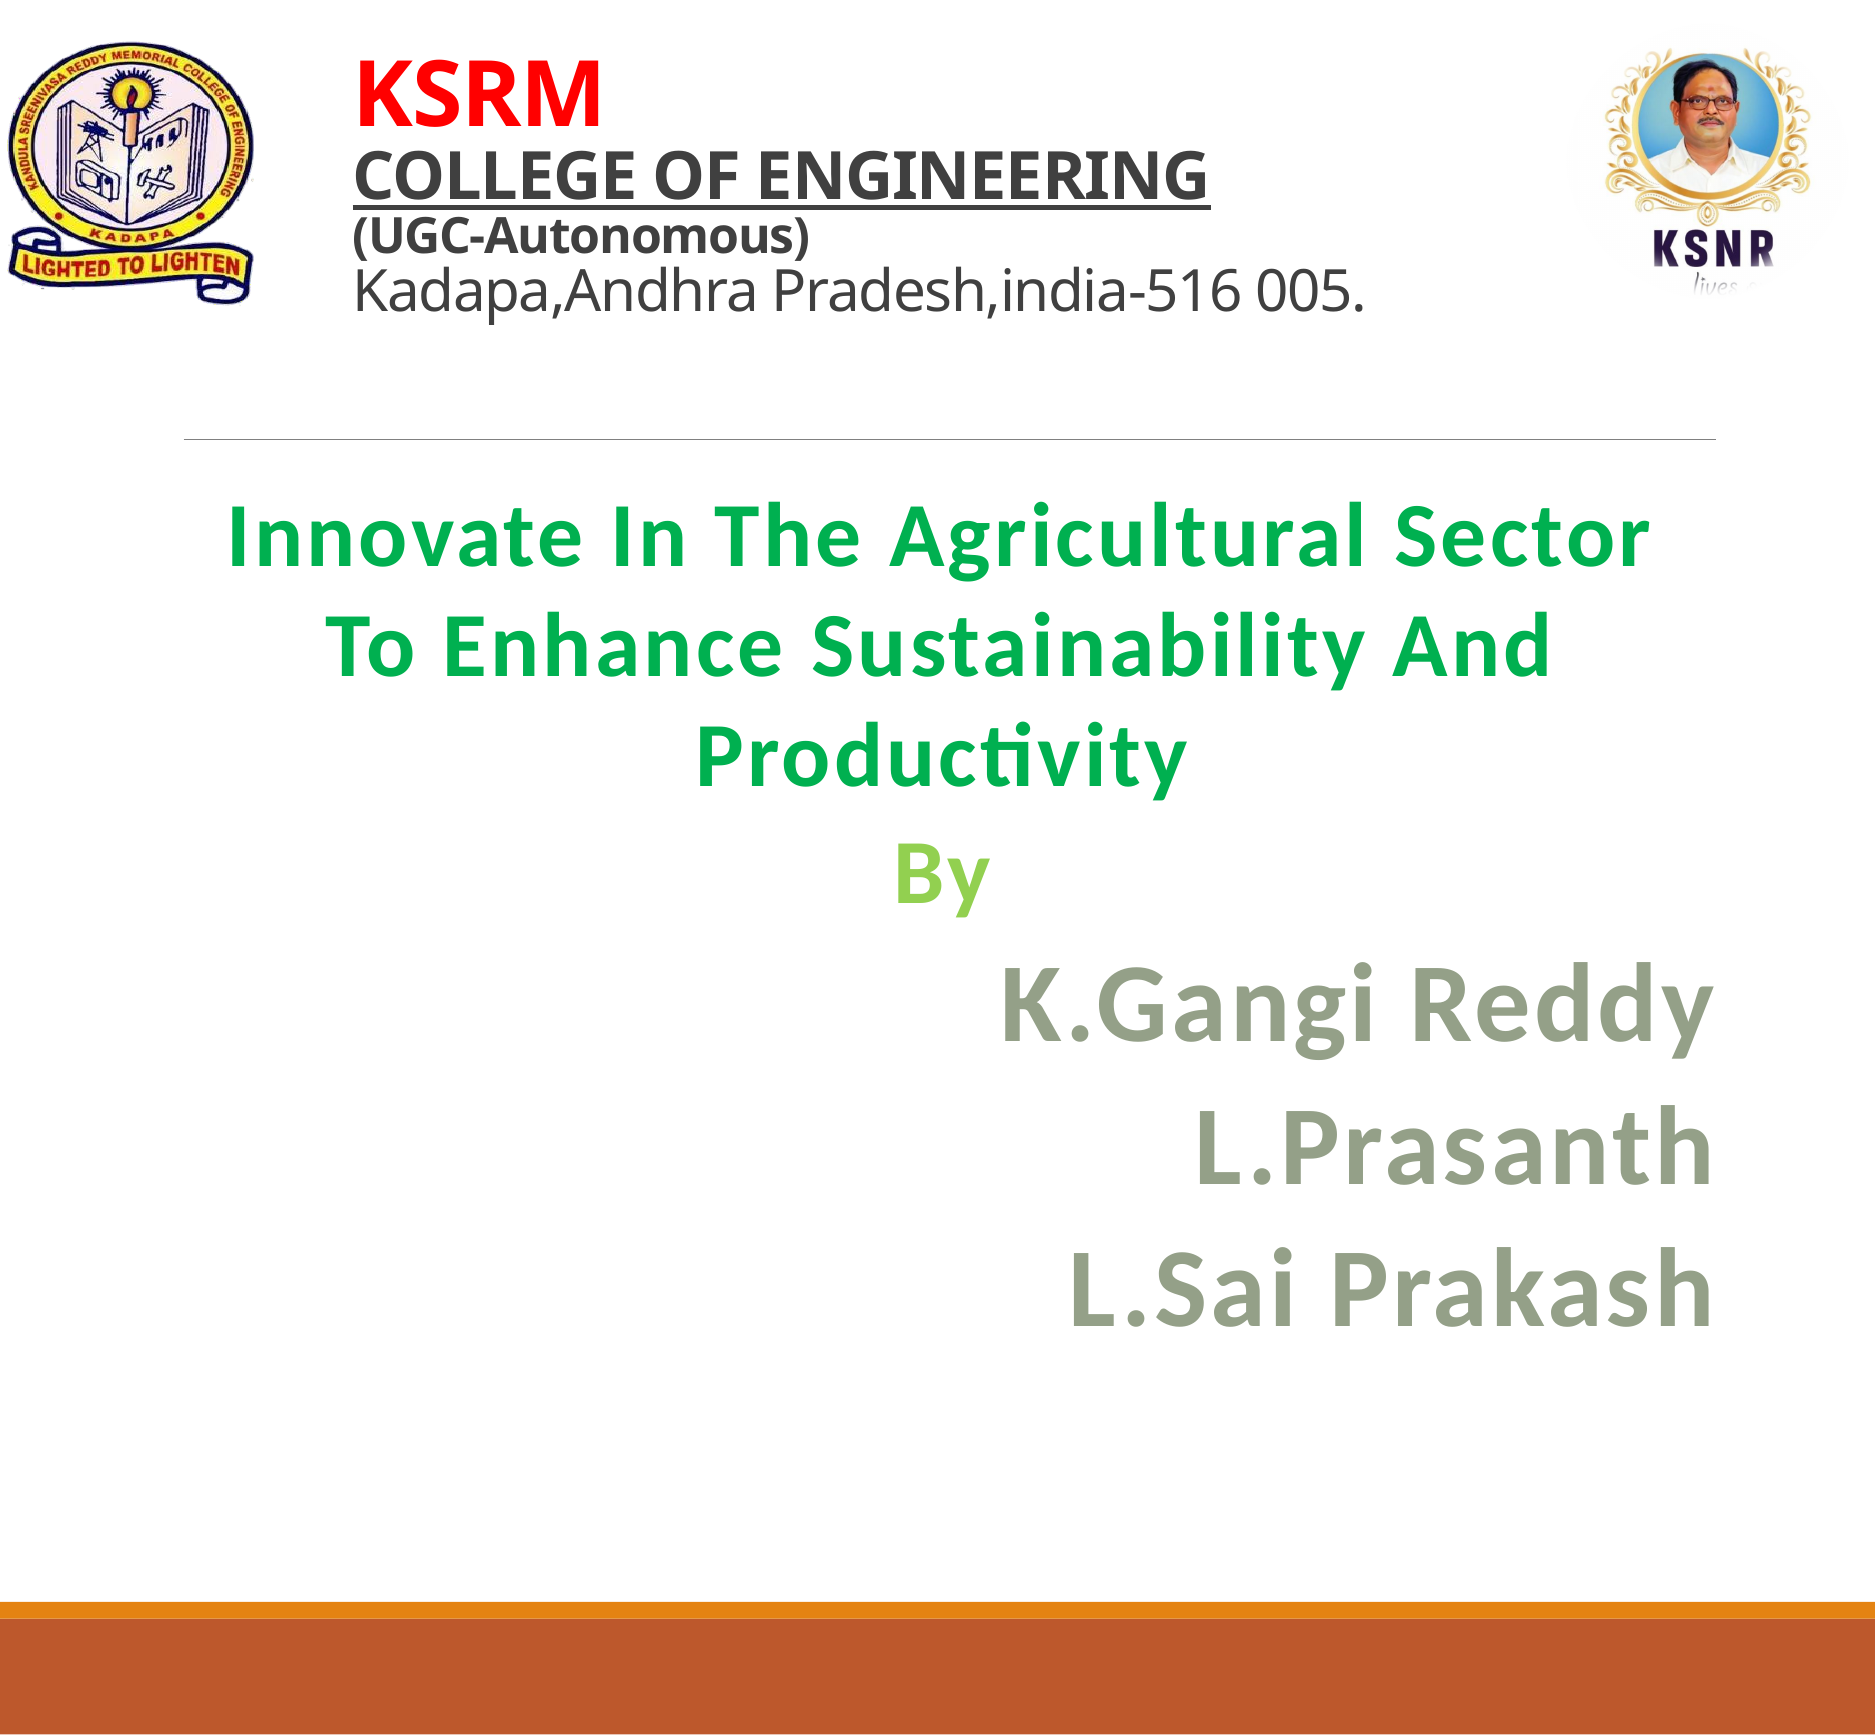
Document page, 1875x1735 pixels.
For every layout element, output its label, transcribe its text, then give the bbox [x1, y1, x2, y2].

list Innovate In The Agricultural Sector To Enhance Sustainability And Productivity By K.Gangi Reddy L.Prasanth L.Sai Prakash [168, 466, 1716, 1485]
picture [0, 31, 277, 313]
title KSRM COLLEGE OF ENGINEERING (UGC-Autonomous) Kadapa,Andhra Pradesh,india-516 005. [337, 13, 1875, 332]
picture [1562, 19, 1853, 302]
